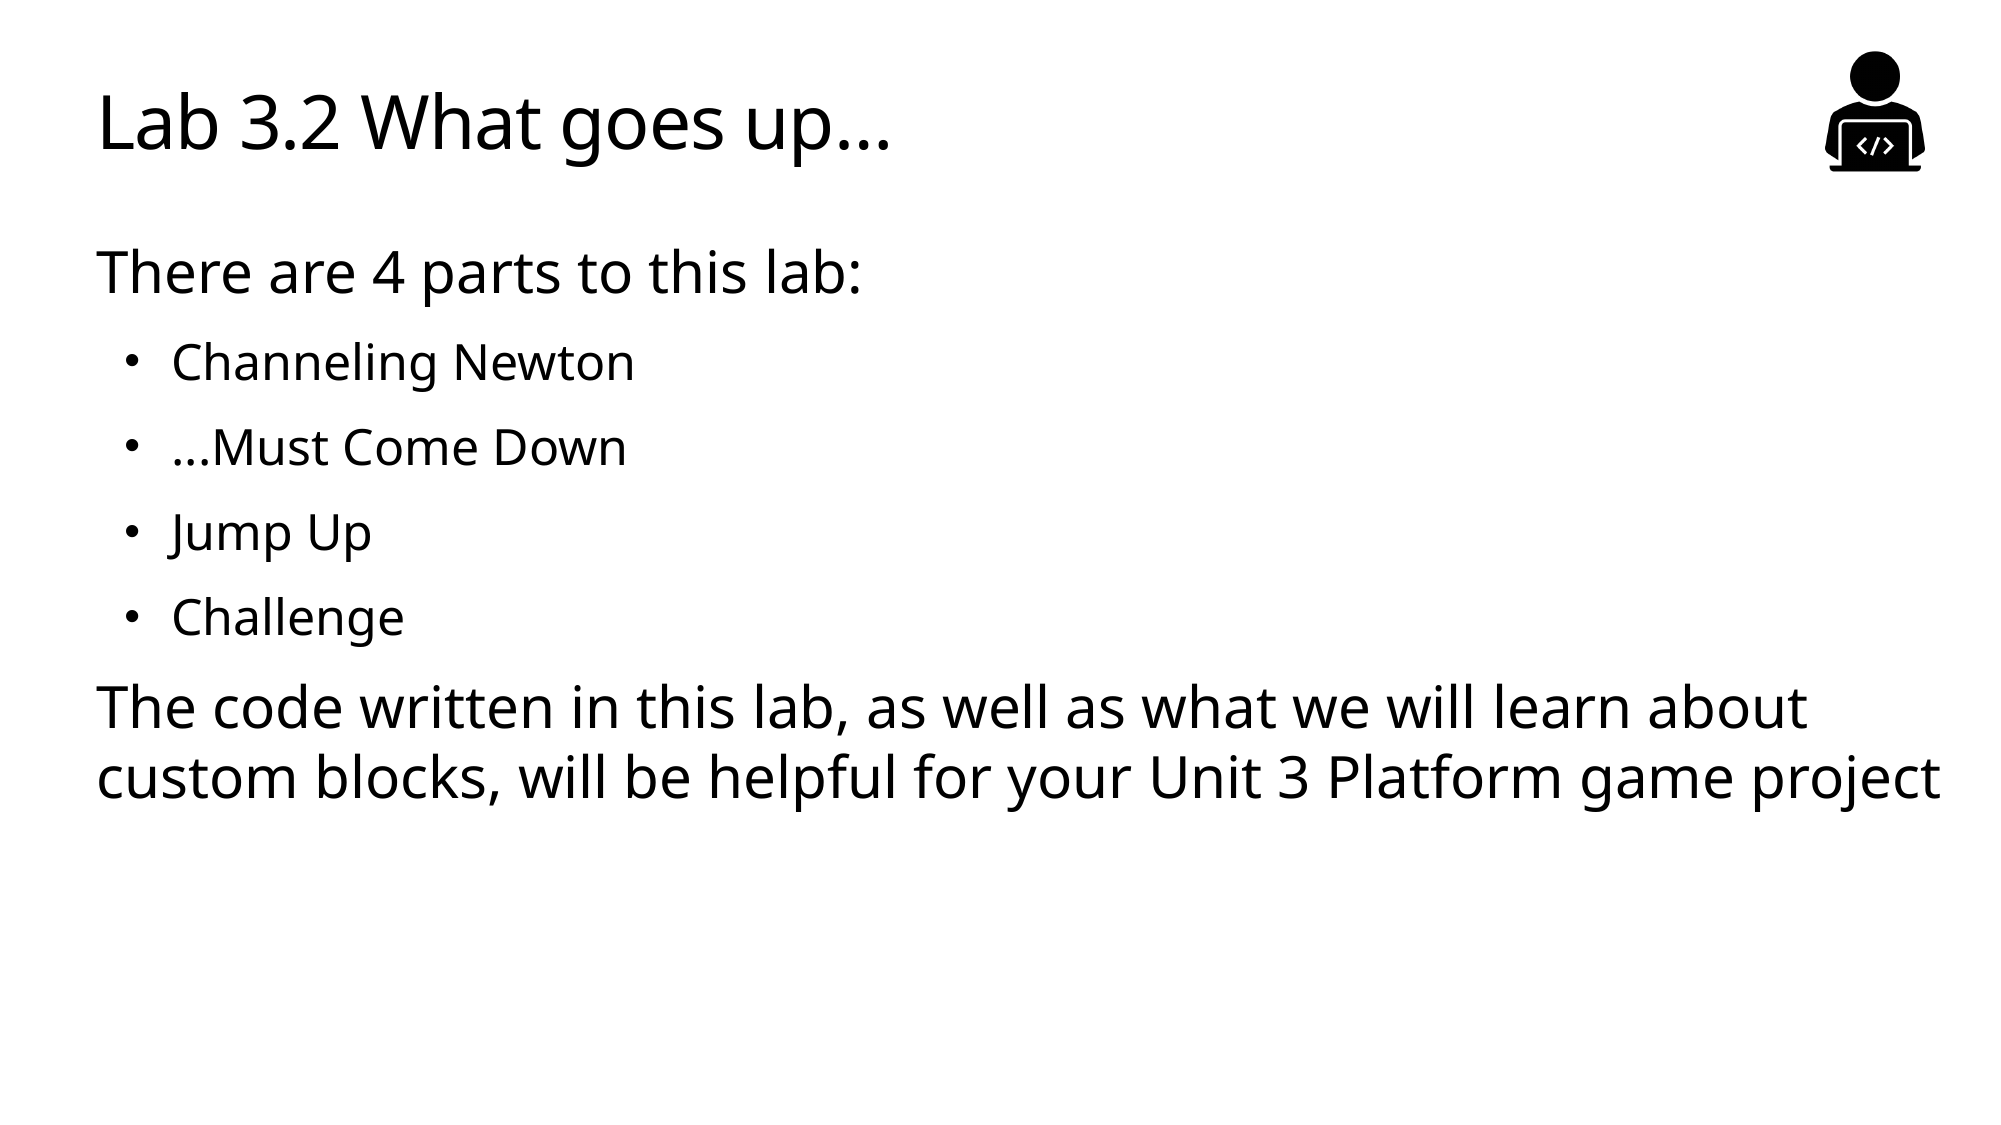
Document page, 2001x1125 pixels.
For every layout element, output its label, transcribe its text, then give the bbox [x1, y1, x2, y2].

list There are 4 parts to this lab: Channeling Newton ...Must Come Down Jump Up Challenge The code written in this lab, as well as what we will learn about custom blocks, will be helpful for your Unit 3 Platform game project [96, 235, 2000, 1000]
title Lab 3.2 What goes up… [96, 75, 1799, 166]
picture [1799, 29, 1951, 181]
